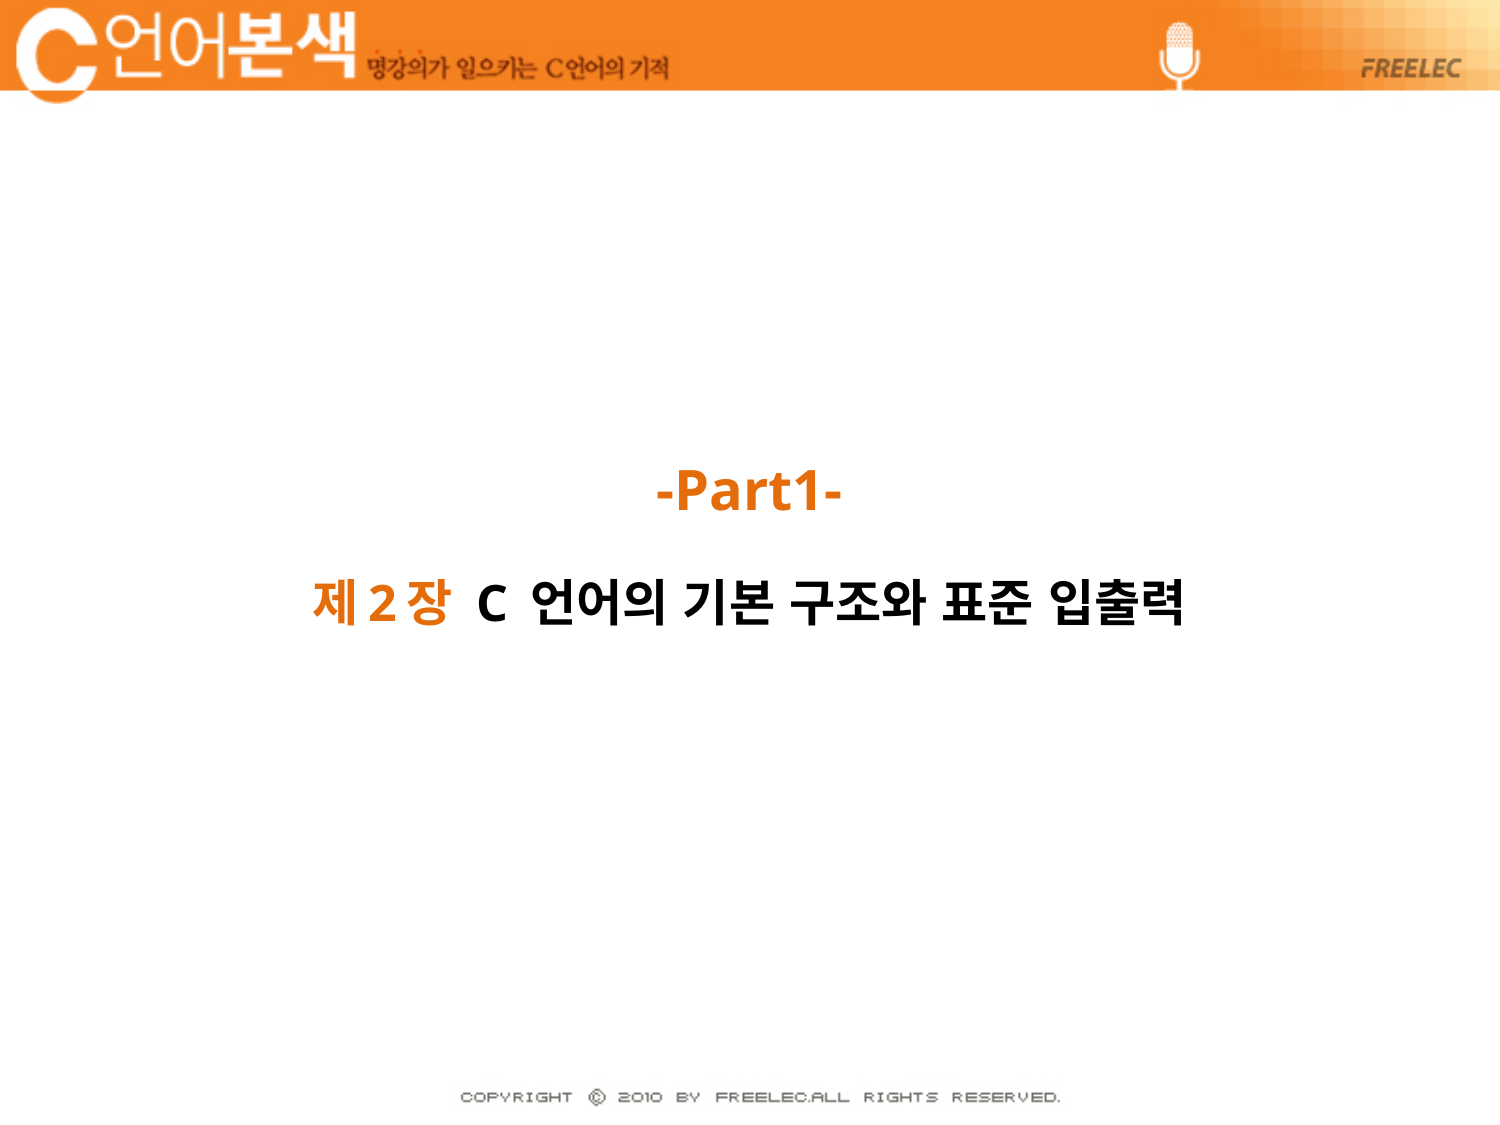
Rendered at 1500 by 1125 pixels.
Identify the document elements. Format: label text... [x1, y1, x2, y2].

picture [0, 0, 1500, 1125]
title -Part1- 제2장 C 언어의 기본 구조와 표준 입출력 [58, 404, 1442, 686]
